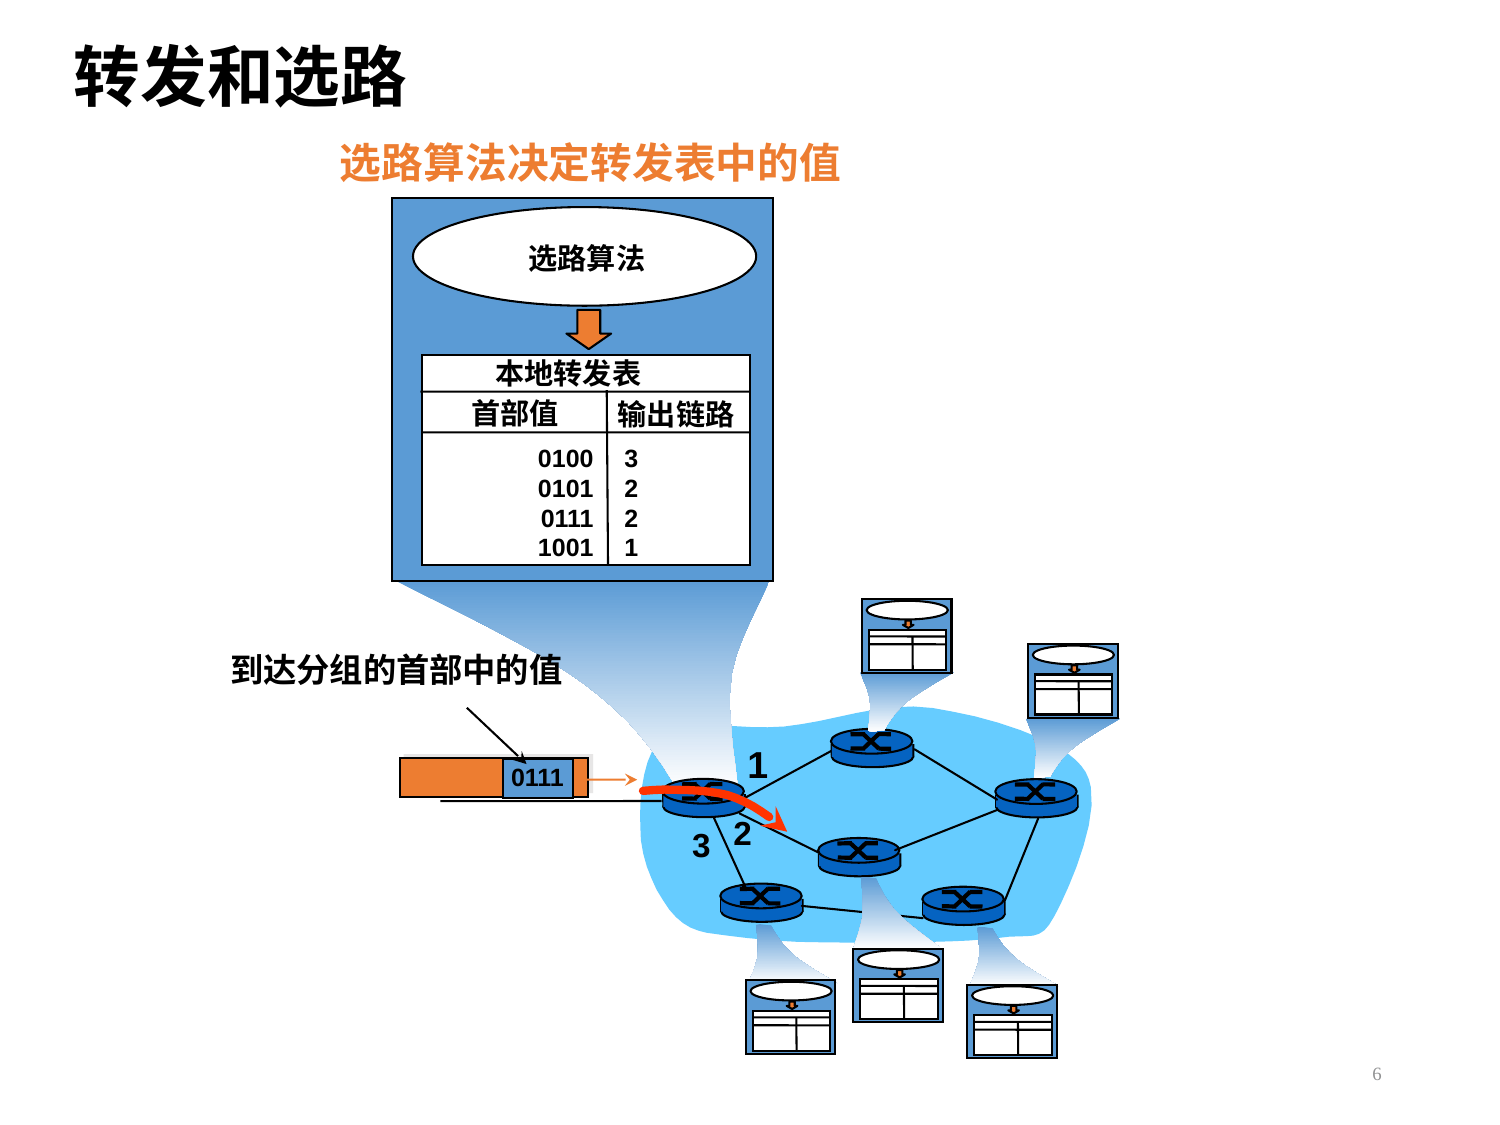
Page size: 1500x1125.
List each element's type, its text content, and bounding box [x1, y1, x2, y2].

slide_number 6 [1059, 1042, 1397, 1103]
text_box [213, 197, 1122, 1059]
text_box 选路算法决定转发表中的值 [324, 128, 902, 194]
text_box 转发和选路 [58, 27, 423, 123]
